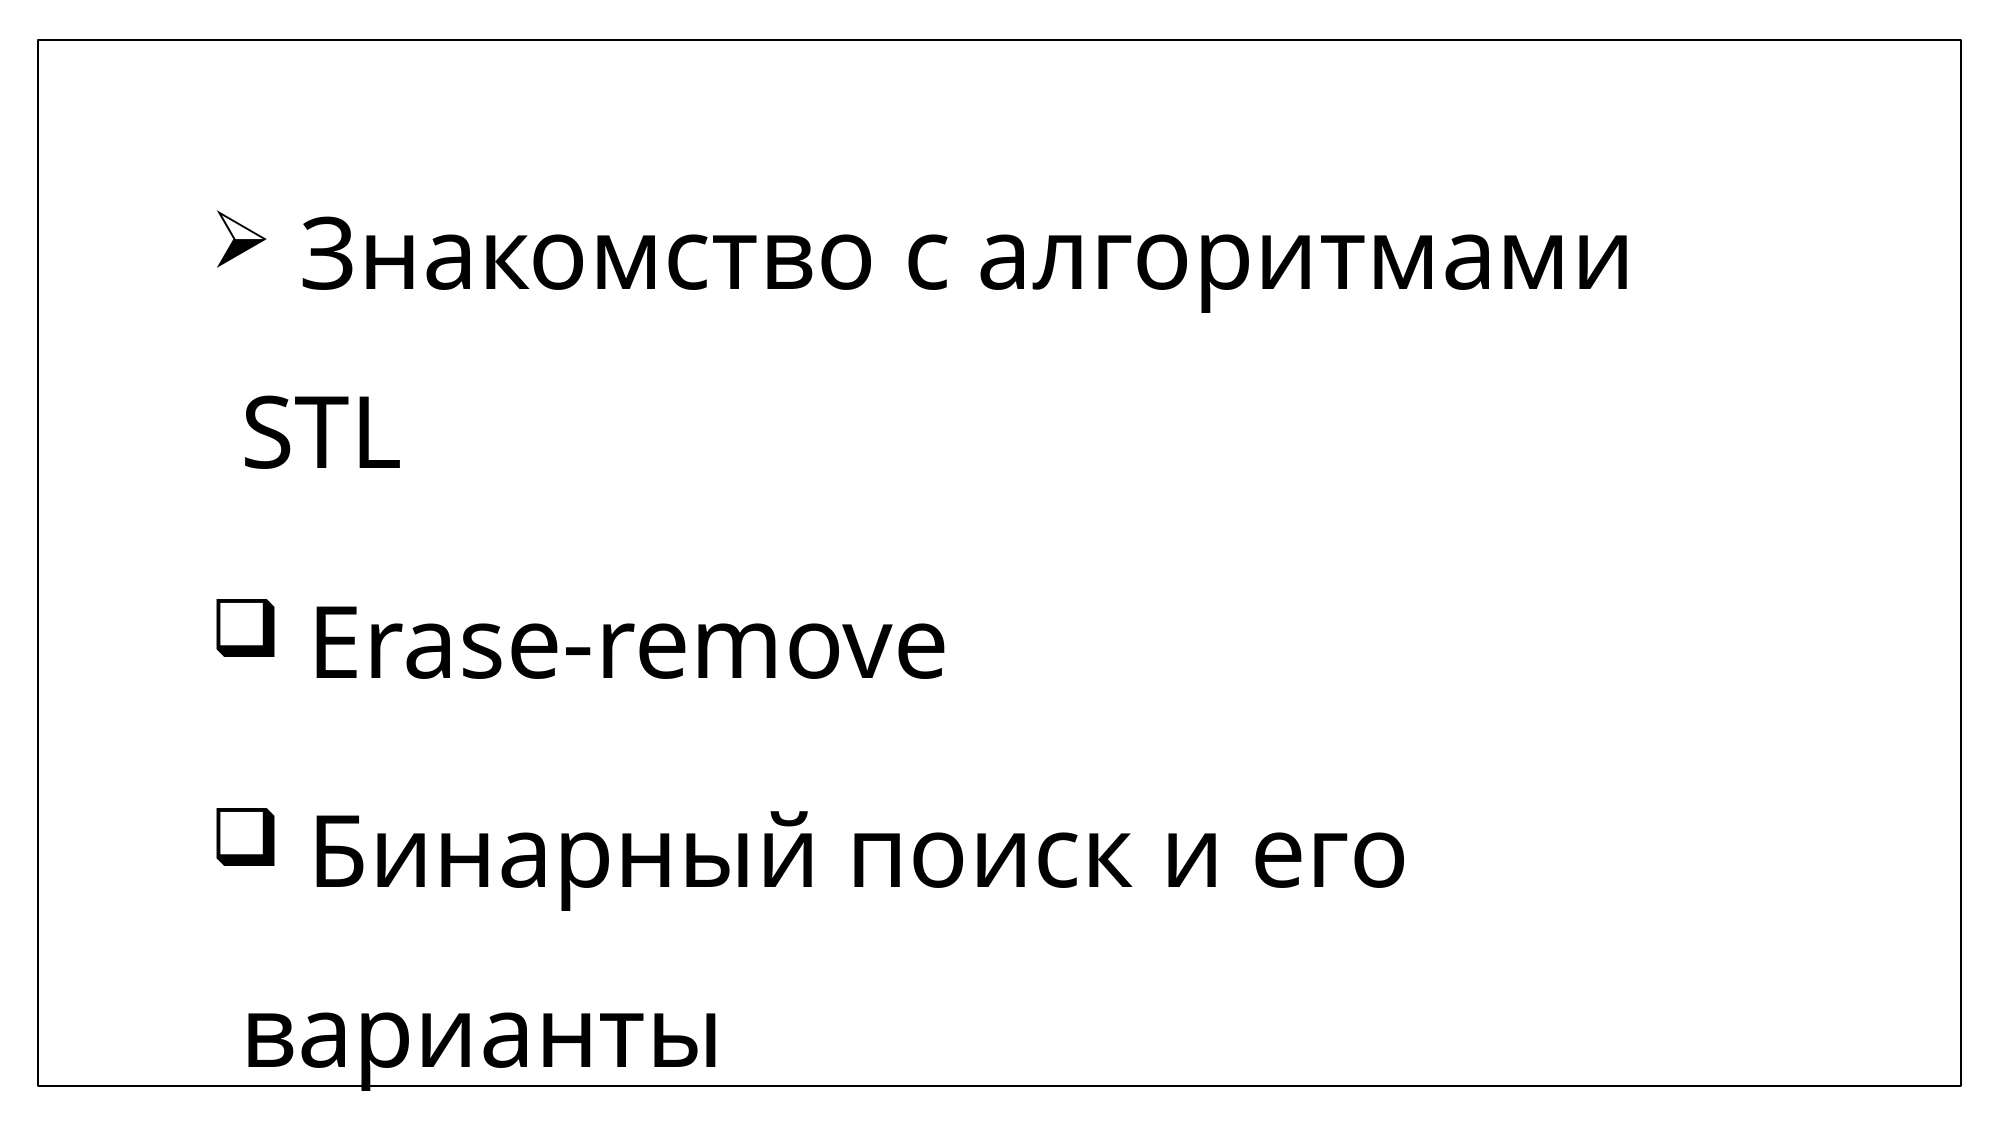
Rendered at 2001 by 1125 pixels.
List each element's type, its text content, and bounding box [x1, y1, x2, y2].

list Знакомство с алгоритмами STL Erase-remove Бинарный поиск и его варианты [187, 121, 1808, 1000]
